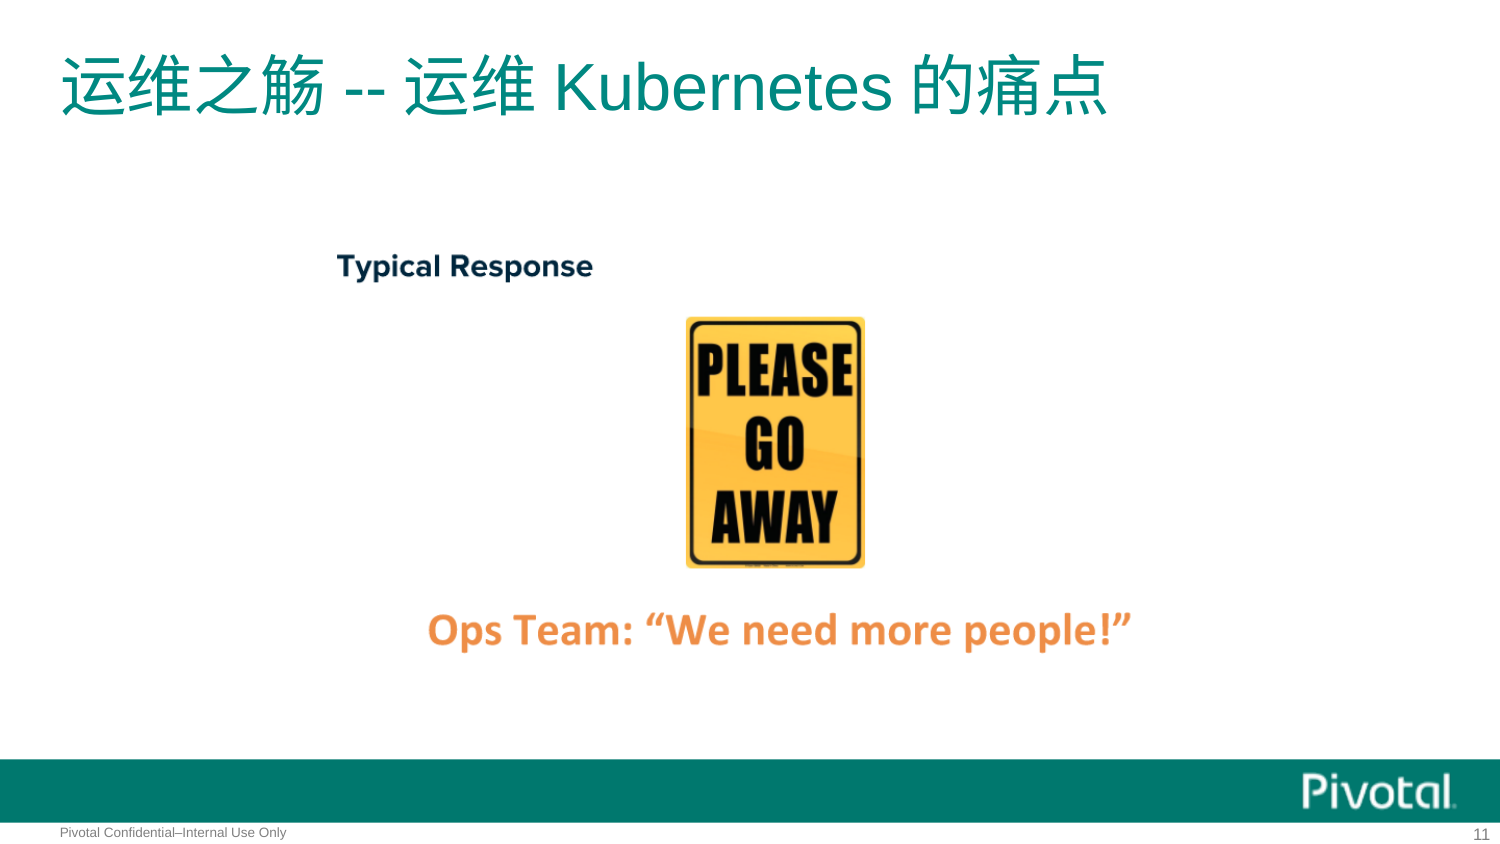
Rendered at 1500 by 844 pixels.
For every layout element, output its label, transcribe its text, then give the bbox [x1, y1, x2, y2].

picture [1290, 768, 1463, 815]
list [335, 247, 1165, 661]
title 运维之觞--运维Kubernetes的痛点 [60, 53, 1440, 129]
